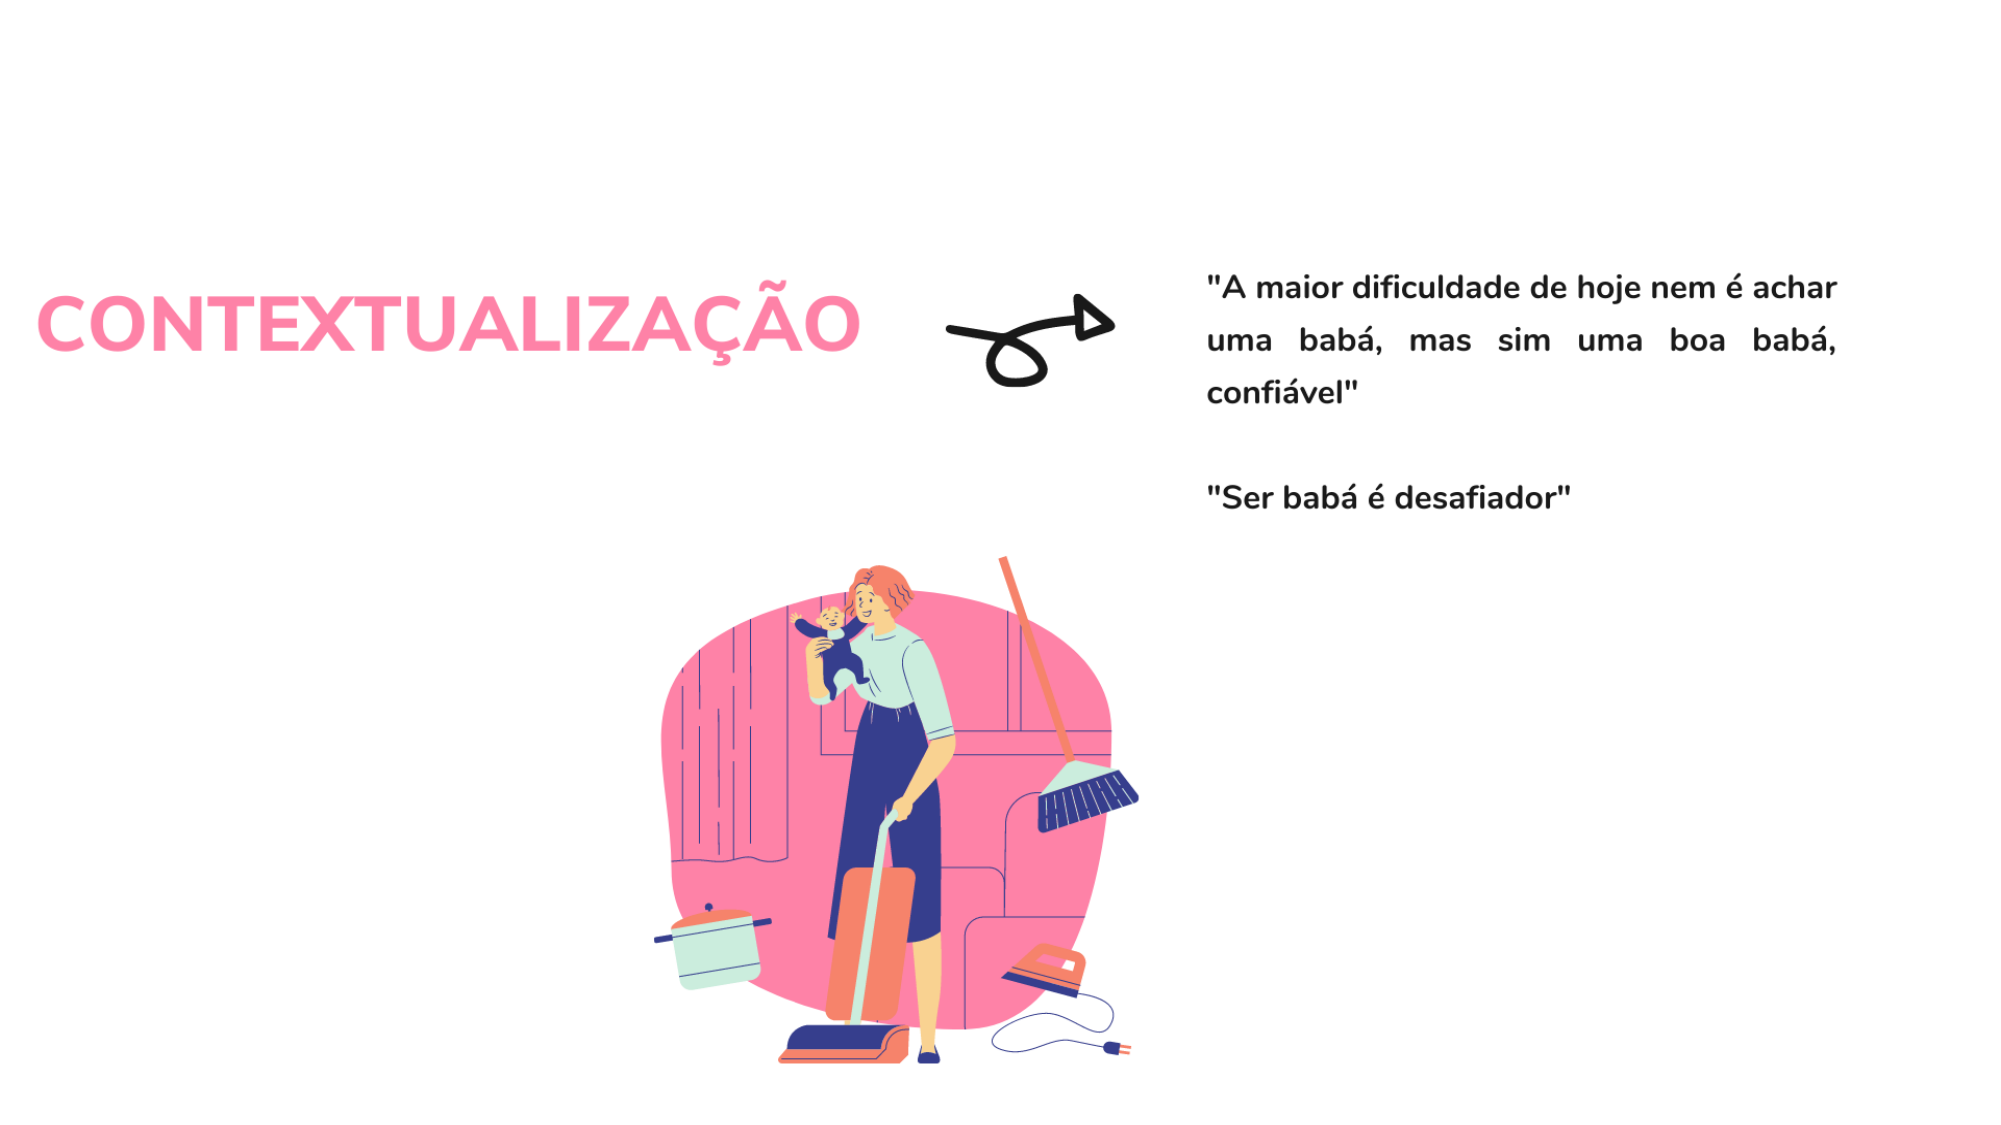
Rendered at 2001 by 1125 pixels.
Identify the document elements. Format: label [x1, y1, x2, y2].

list [0, 0, 2000, 1113]
